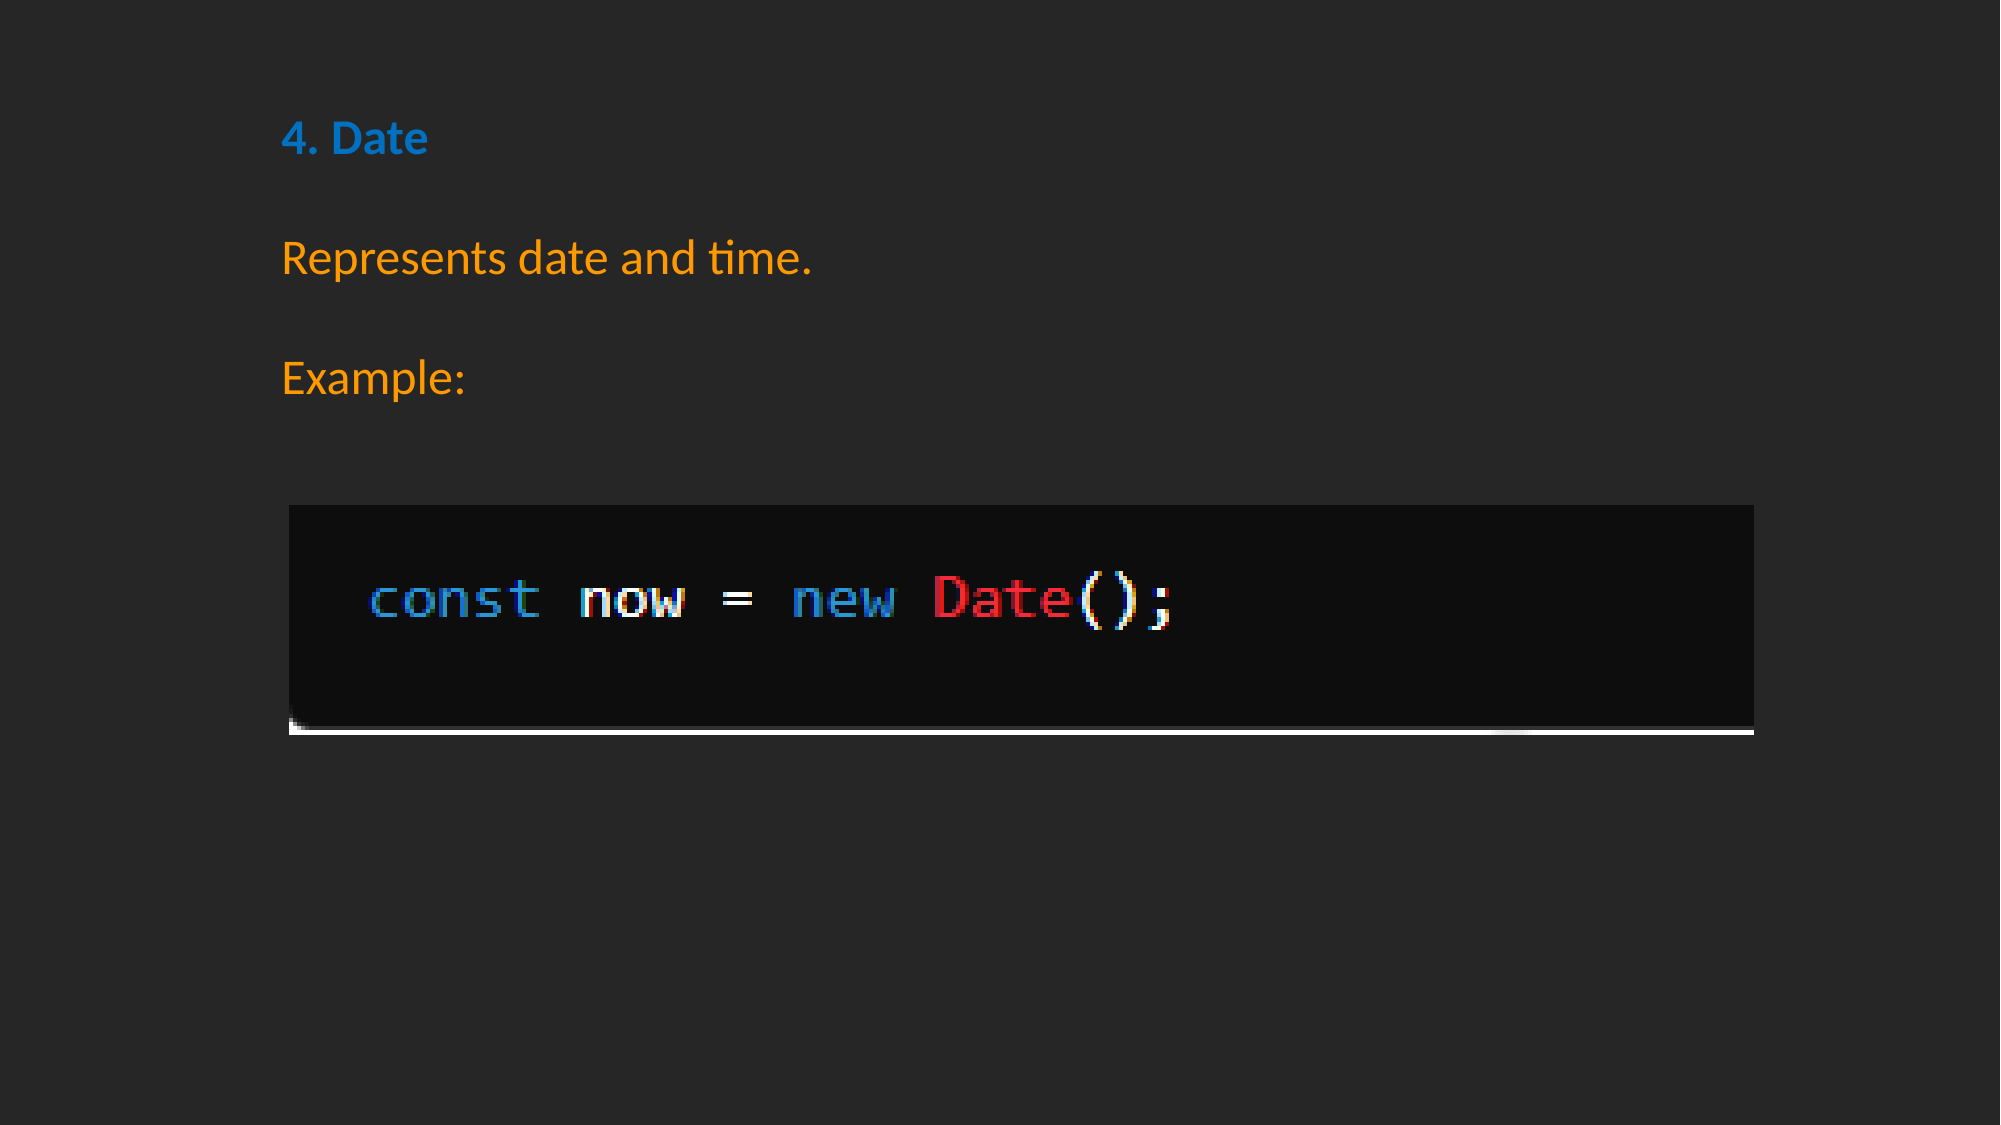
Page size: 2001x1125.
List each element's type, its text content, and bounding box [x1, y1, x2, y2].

text_box 4. Date Represents date and time. Example: [266, 97, 1500, 532]
picture [289, 505, 1754, 735]
